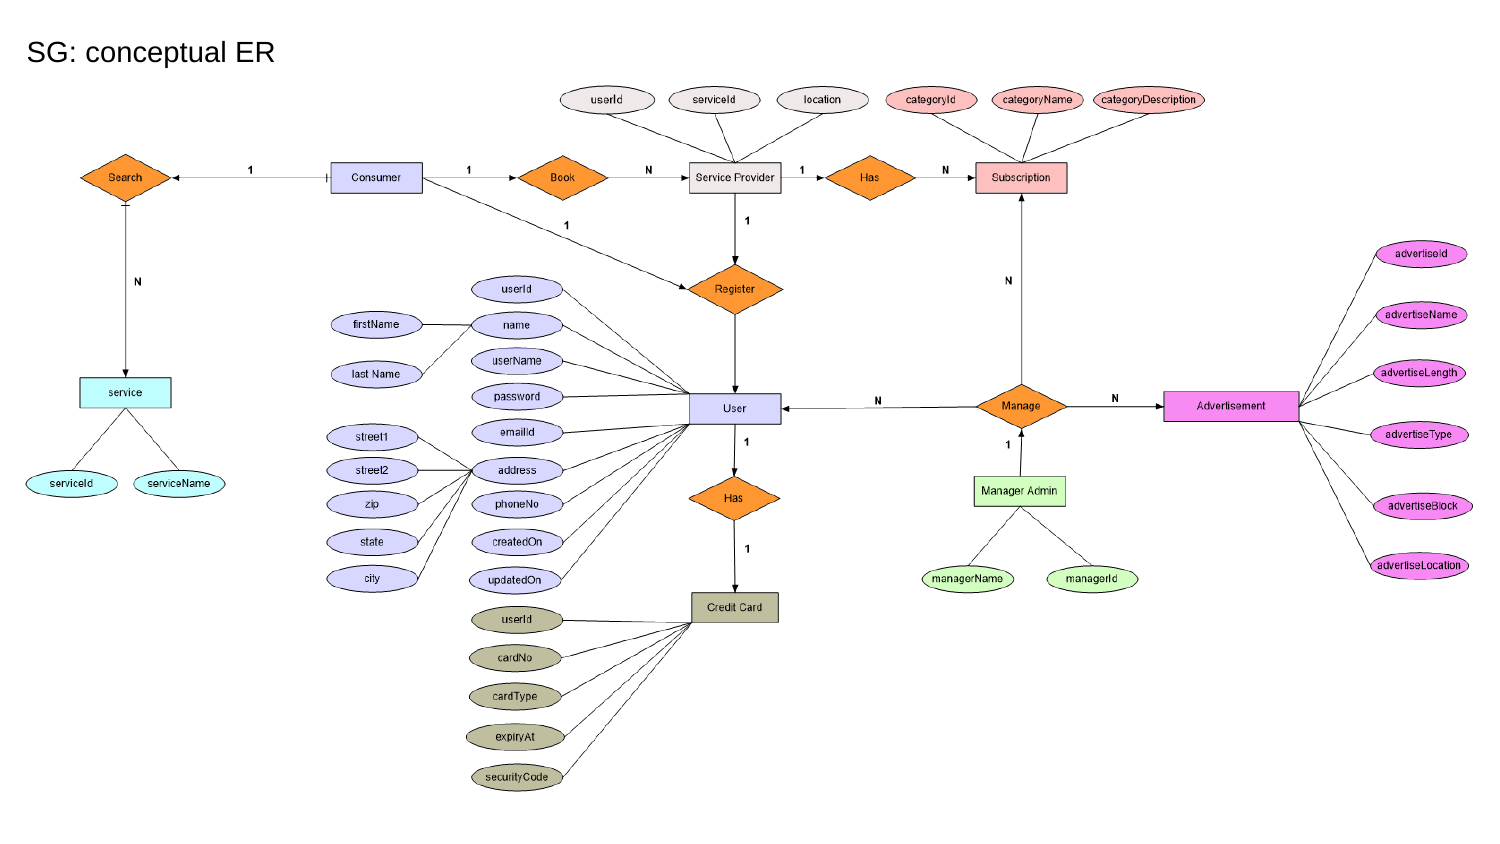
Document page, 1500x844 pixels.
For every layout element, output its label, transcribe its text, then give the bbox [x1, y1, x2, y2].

picture [24, 83, 1476, 793]
text_box SG: conceptual ER [11, 18, 843, 84]
